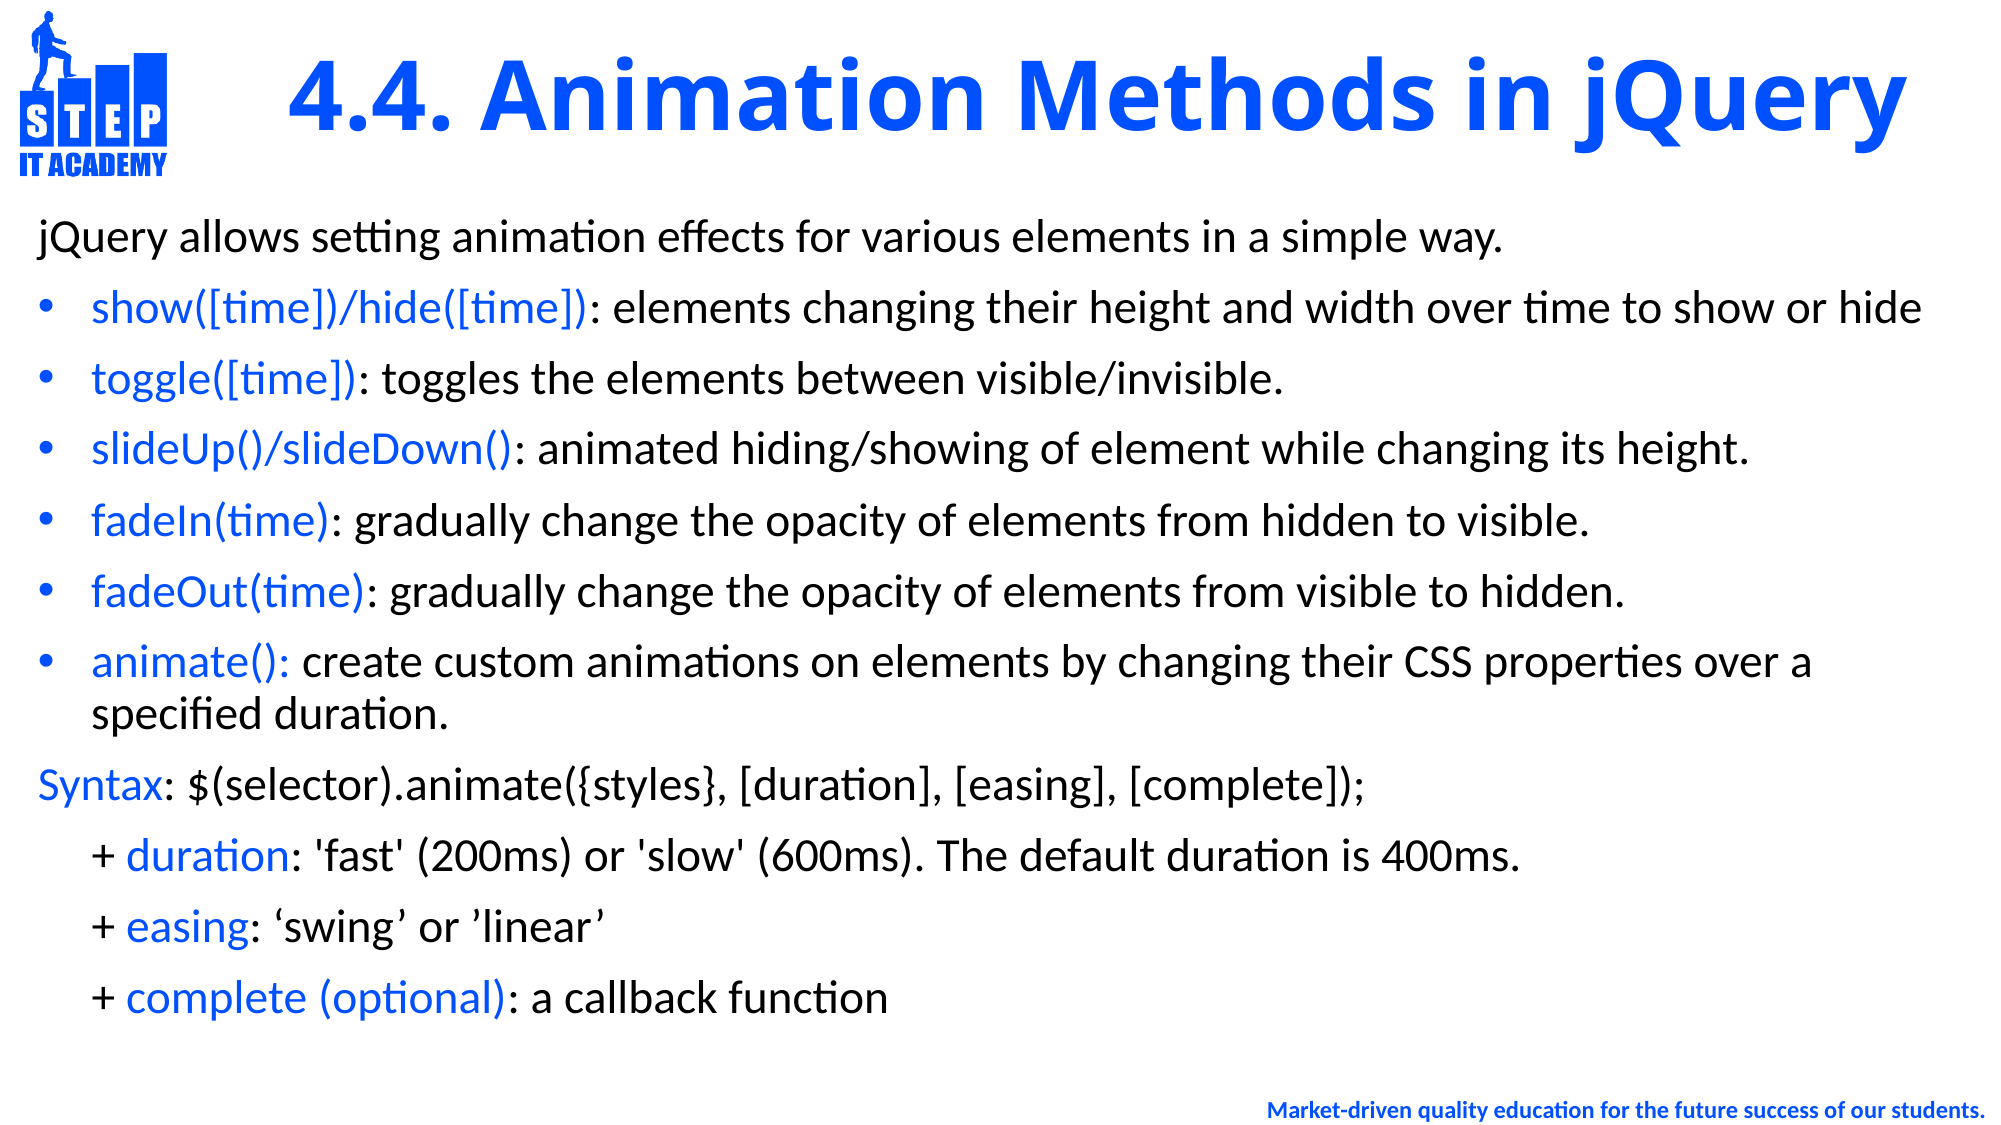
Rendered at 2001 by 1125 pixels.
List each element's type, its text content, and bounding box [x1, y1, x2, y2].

picture [0, 0, 332, 204]
text_box jQuery allows setting animation effects for various elements in a simple way. show([time])/hide([time]): elements changing their height and width over time to show or hide toggle([time]): toggles the elements between visible/invisible. slideUp()/slideDown(): animated hiding/showing of element while changing its height. fadeIn(time): gradually change the opacity of elements from hidden to visible. fadeOut(time): gradually change the opacity of elements from visible to hidden. animate(): create custom animations on elements by changing their CSS properties over a specified duration. Syntax: $(selector).animate({styles}, [duration], [easing], [complete]); + duration: 'fast' (200ms) or 'slow' (600ms). The default duration is 400ms. + easing: ‘swing’ or ’linear’ + complete (optional): a callback function [22, 203, 1964, 1080]
text_box 4.4. Animation Methods in jQuery [332, 27, 1964, 159]
text_box Market-driven quality education for the future success of our students. [1251, 1090, 2000, 1125]
